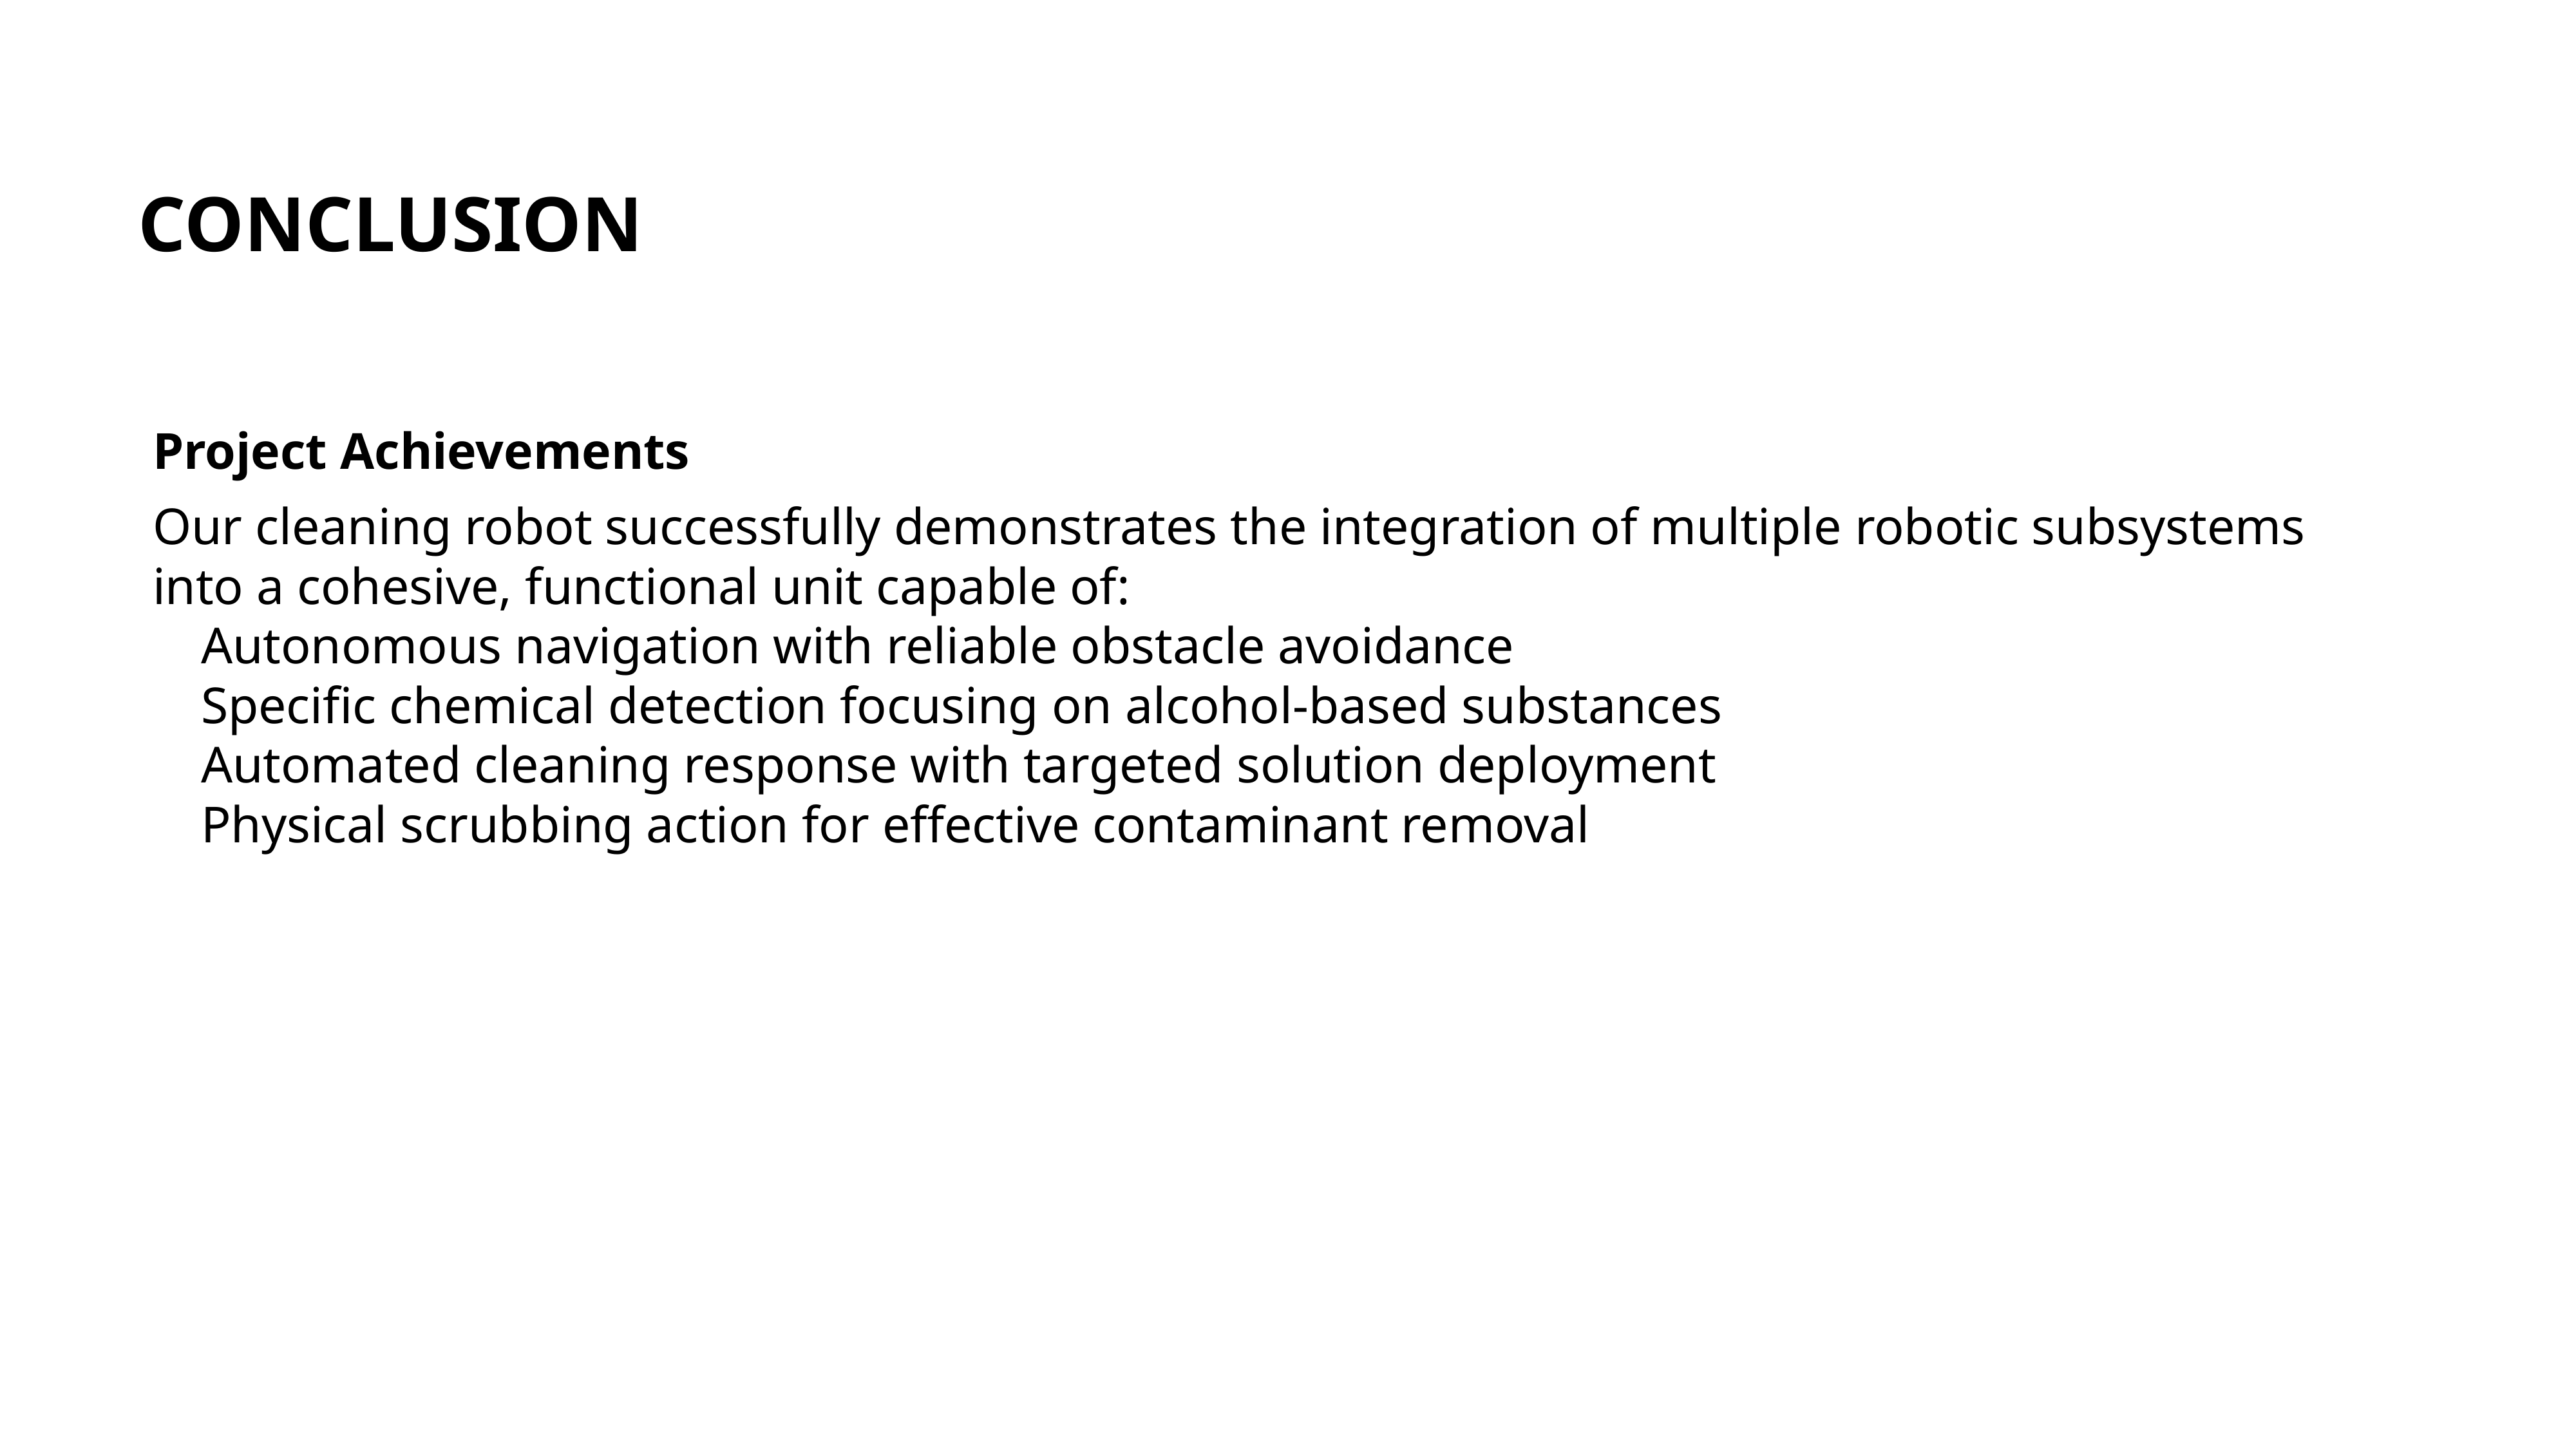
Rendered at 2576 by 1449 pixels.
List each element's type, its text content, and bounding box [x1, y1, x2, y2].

text_box Project Achievements Our cleaning robot successfully demonstrates the integration of multiple robotic subsystems into a cohesive, functional unit capable of: Autonomous navigation with reliable obstacle avoidance Specific chemical detection focusing on alcohol-based substances Automated cleaning response with targeted solution deployment Physical scrubbing action for effective contaminant removal [147, 336, 2358, 858]
text_box CONCLUSION [133, 171, 649, 272]
